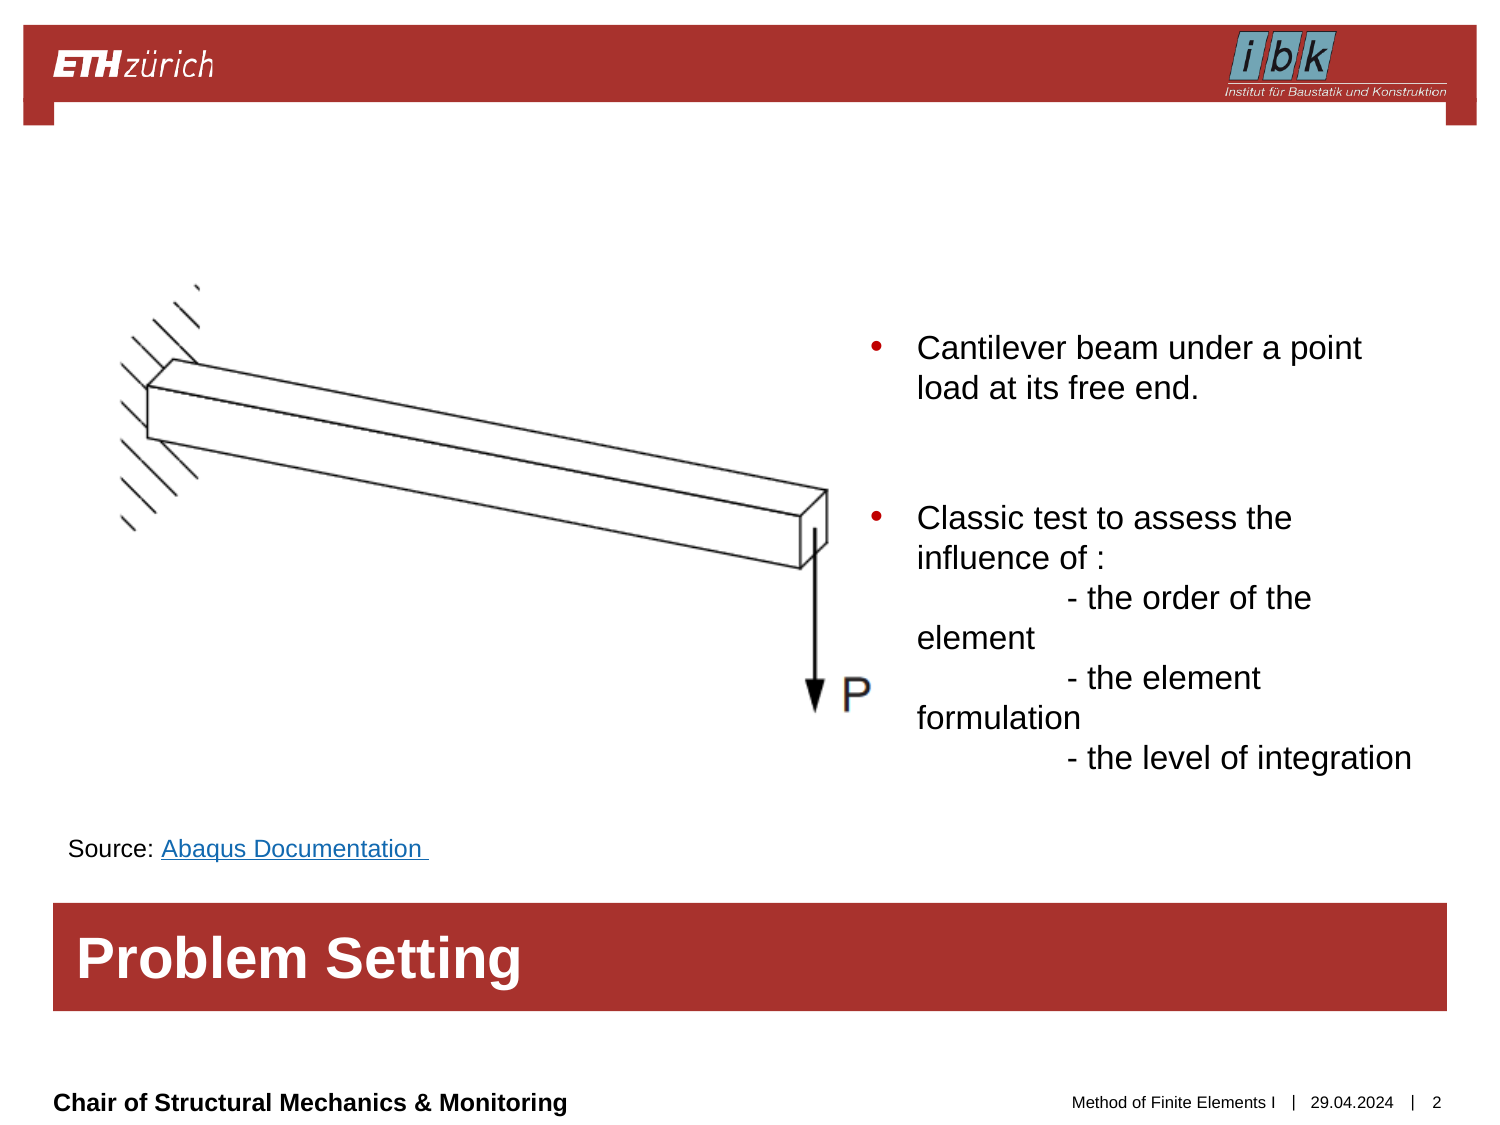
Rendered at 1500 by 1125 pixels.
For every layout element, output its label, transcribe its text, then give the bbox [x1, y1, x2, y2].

picture [1225, 31, 1447, 96]
text_box Cantilever beam under a point load at its free end. Classic test to assess the influence of : - the order of the element - the element formulation - the level of integration [855, 319, 1447, 784]
footer Method of Finite Elements I [750, 1063, 1277, 1125]
title Problem Setting [53, 902, 1447, 1012]
slide_number 2 [1415, 1063, 1459, 1125]
picture [52, 254, 929, 760]
text_box Source: Abaqus Documentation [53, 824, 547, 870]
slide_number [1302, 1063, 1403, 1125]
